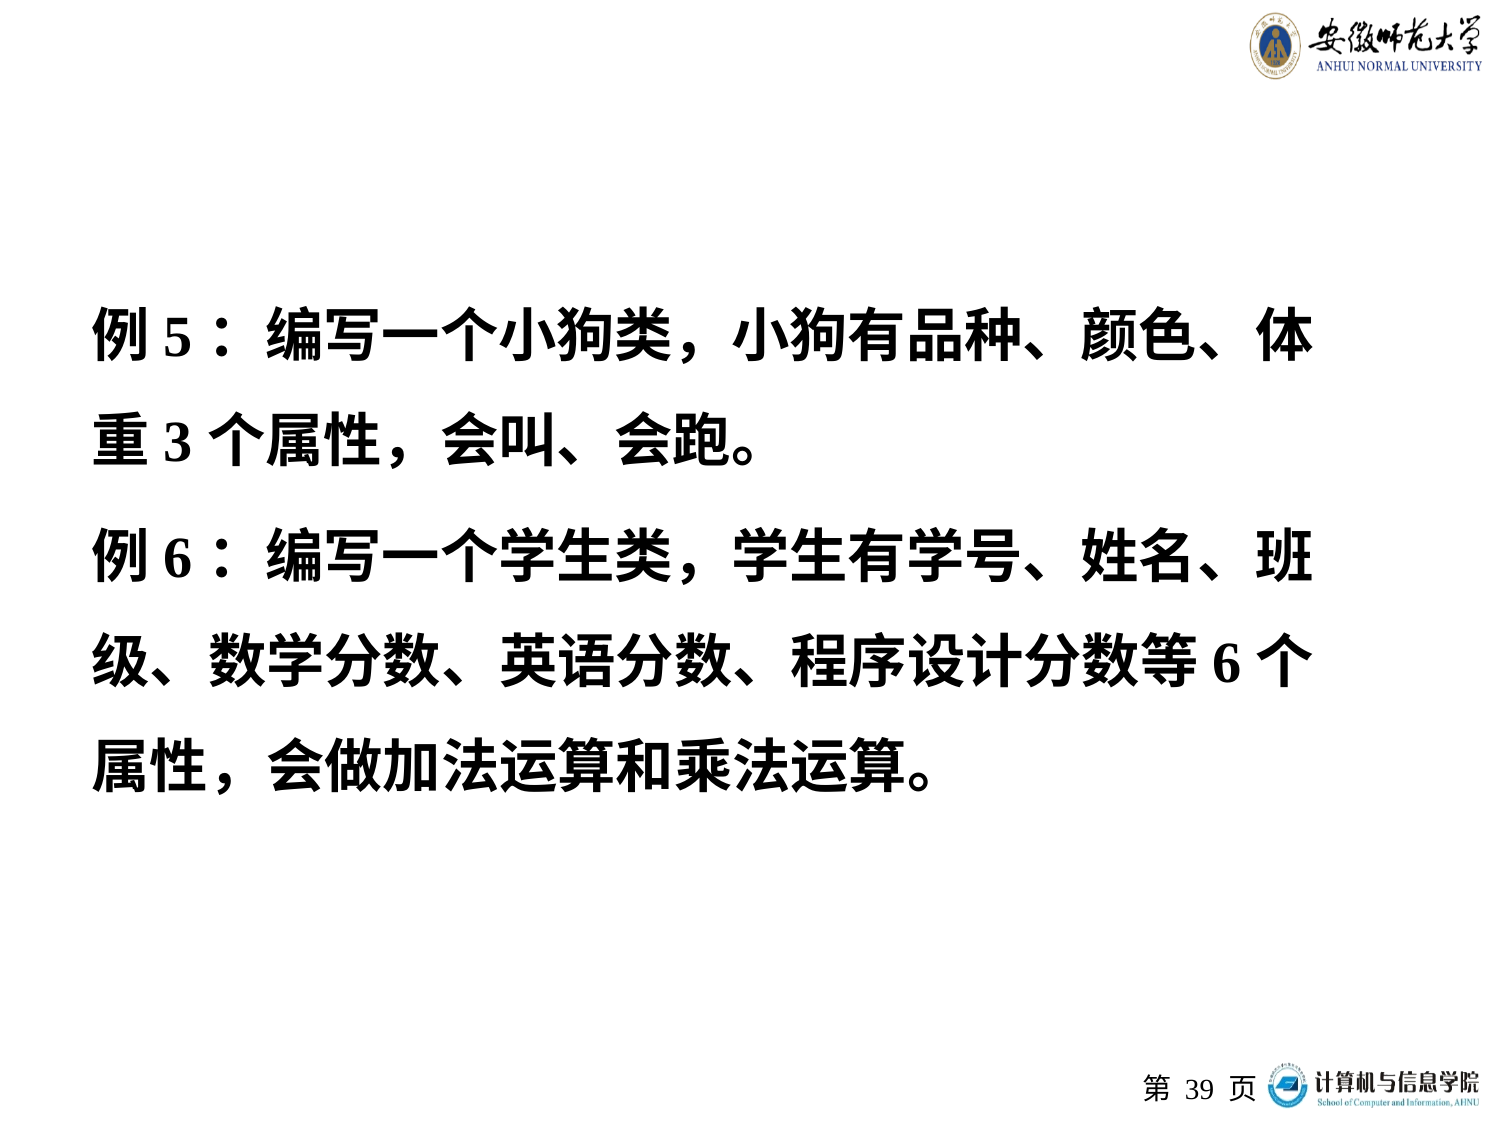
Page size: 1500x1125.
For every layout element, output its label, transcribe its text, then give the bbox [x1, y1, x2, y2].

picture [1245, 1057, 1500, 1120]
picture [1237, 2, 1500, 114]
footer 第 页 [962, 1062, 1438, 1118]
list 例5：编写一个小狗类，小狗有品种、颜色、体重3个属性，会叫、会跑。 例6：编写一个学生类，学生有学号、姓名、班级、数学分数、英语分数、程序设计分数等6个属性，会做加法运算和乘法运算。 [76, 255, 1363, 988]
